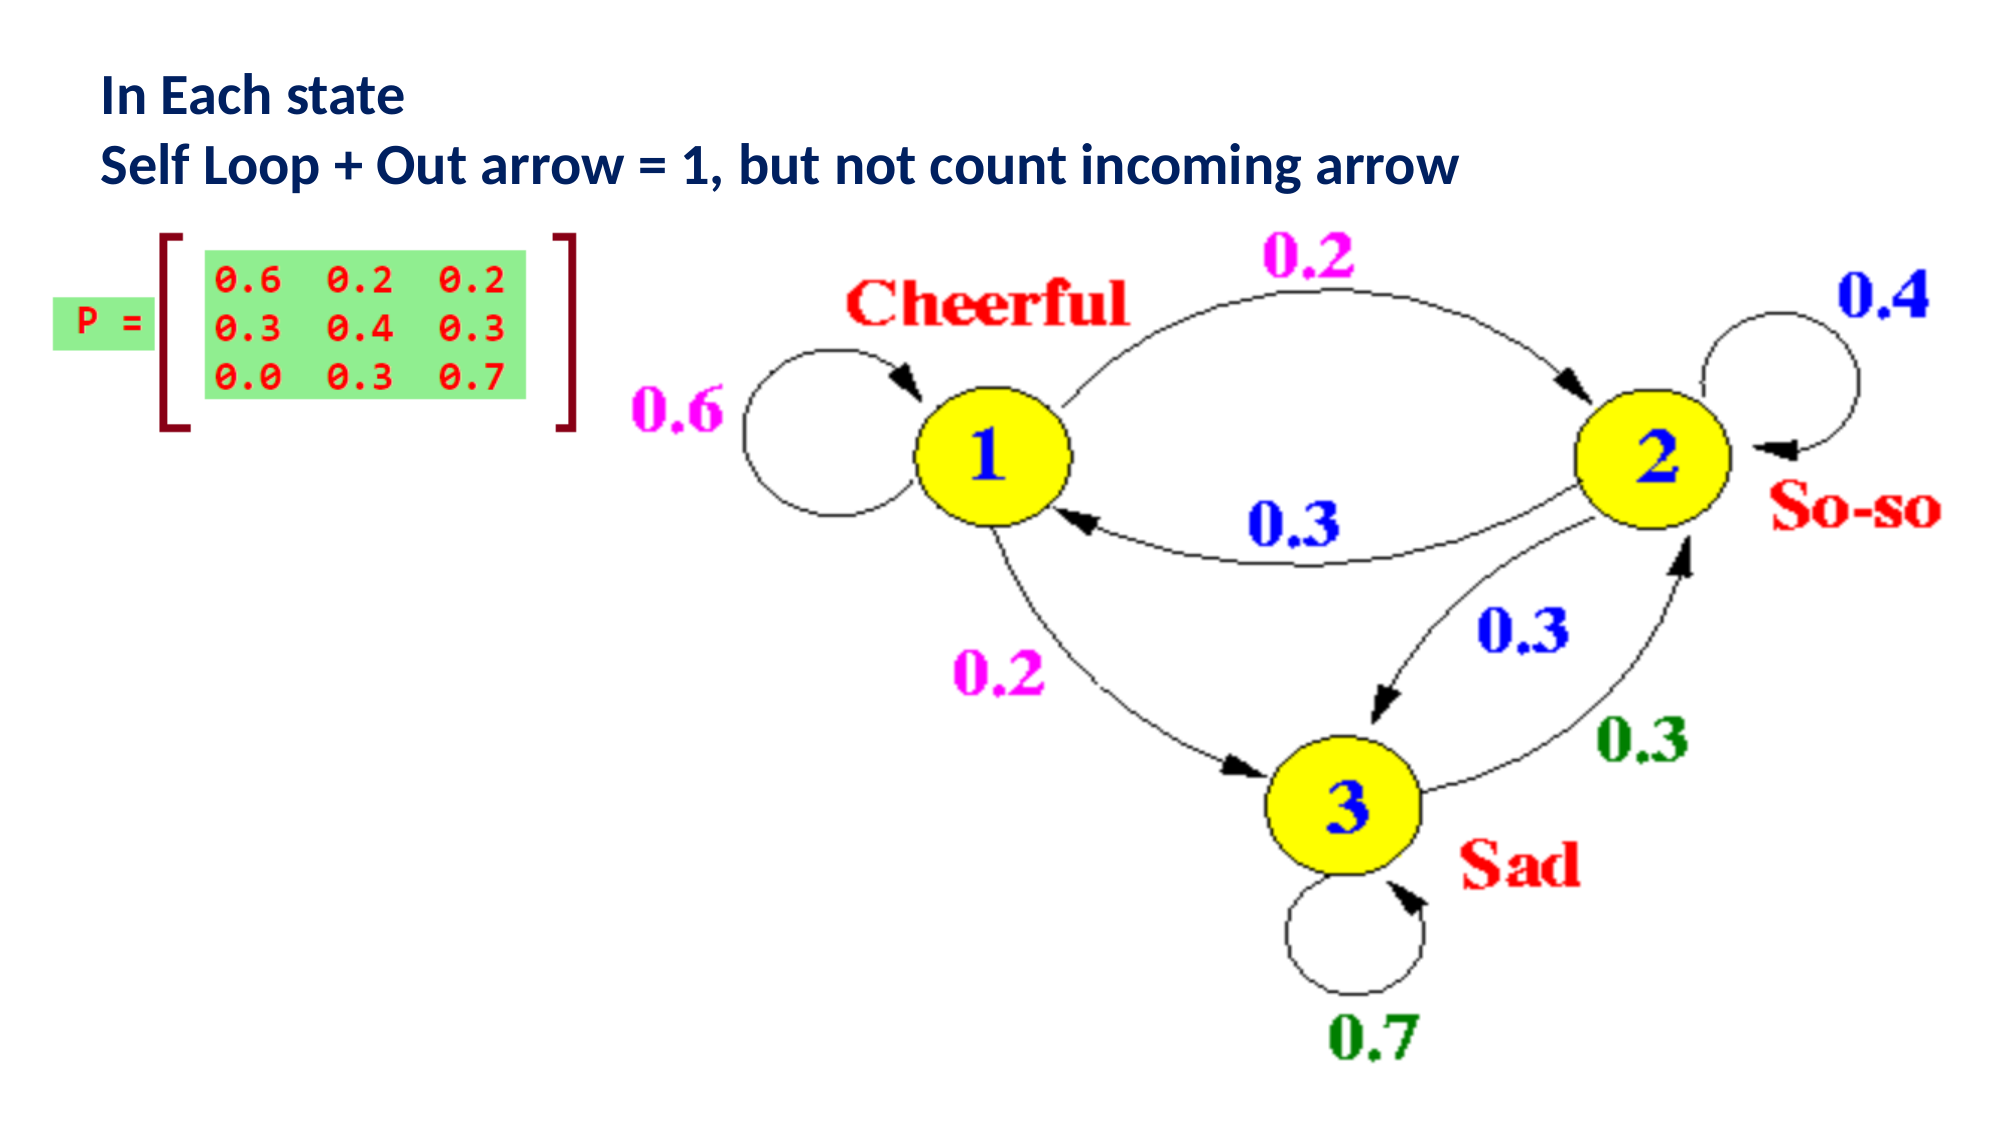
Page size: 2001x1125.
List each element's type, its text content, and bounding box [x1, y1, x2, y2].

picture [25, 205, 1975, 1077]
text_box In Each state Self Loop + Out arrow = 1, but not count incoming arrow [86, 48, 1604, 204]
